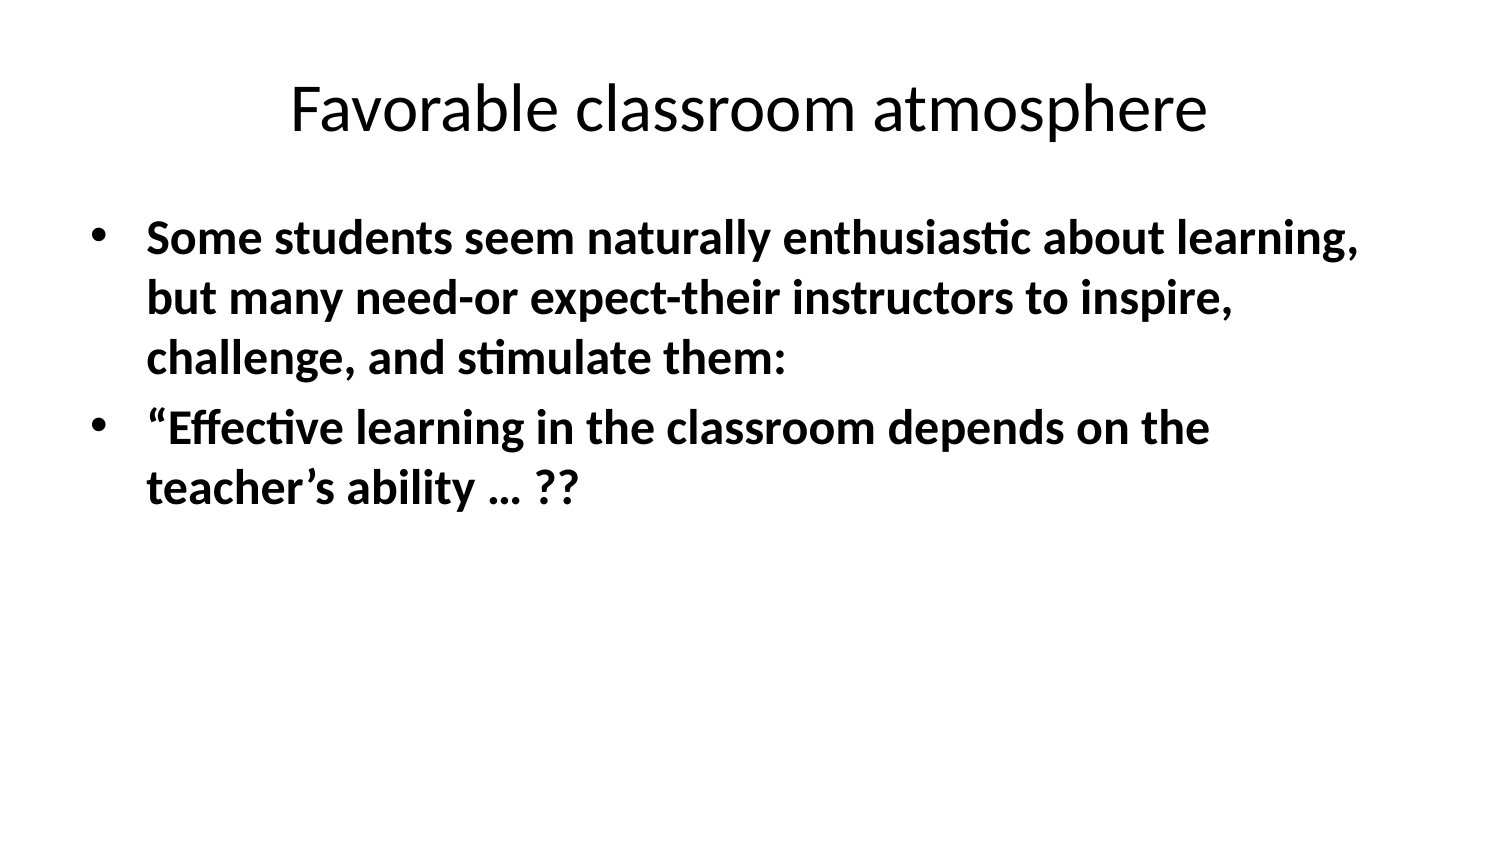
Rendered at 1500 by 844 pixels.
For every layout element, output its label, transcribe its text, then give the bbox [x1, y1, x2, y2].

list Some students seem naturally enthusiastic about learning, but many need-or expect-their instructors to inspire, challenge, and stimulate them: “Effective learning in the classroom depends on the teacher’s ability … ?? [75, 196, 1425, 754]
title Favorable classroom atmosphere [75, 33, 1425, 175]
